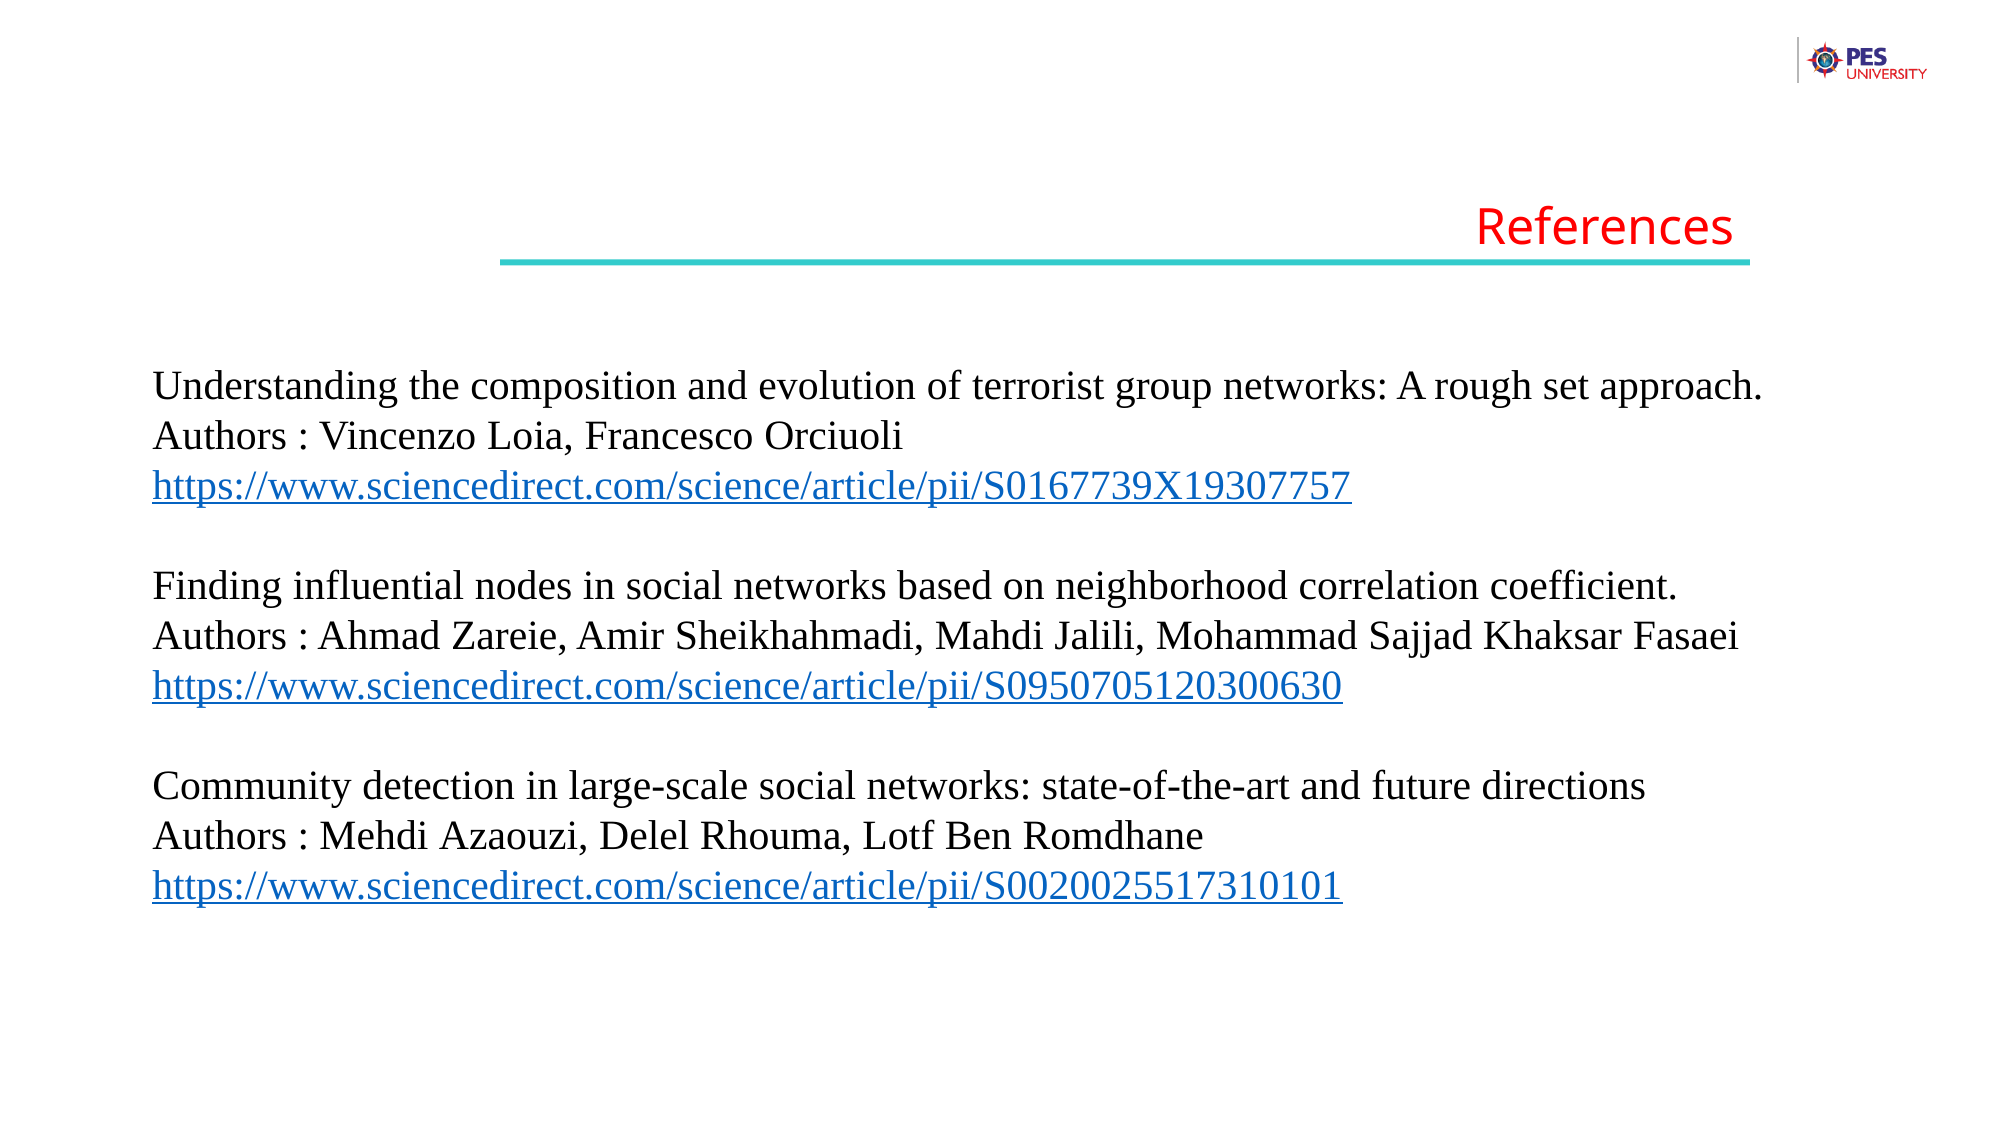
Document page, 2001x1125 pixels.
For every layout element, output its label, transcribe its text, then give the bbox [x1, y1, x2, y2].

picture [1806, 41, 1927, 79]
text_box References [474, 187, 1750, 263]
text_box Understanding the composition and evolution of terrorist group networks: A rough set approach. Authors : Vincenzo Loia, Francesco Orciuoli https://www.sciencedirect.com/science/article/pii/S0167739X19307757 Finding influential nodes in social networks based on neighborhood correlation coefficient. Authors : Ahmad Zareie, Amir Sheikhahmadi, Mahdi Jalili, Mohammad Sajjad Khaksar Fasaei https://www.sciencedirect.com/science/article/pii/S0950705120300630 Community detection in large‑scale social networks: state‑of‑the‑art and future directions Authors : Mehdi Azaouzi, Delel Rhouma, Lotf Ben Romdhane https://www.sciencedirect.com/science/article/pii/S0020025517310101 [137, 299, 1975, 1075]
